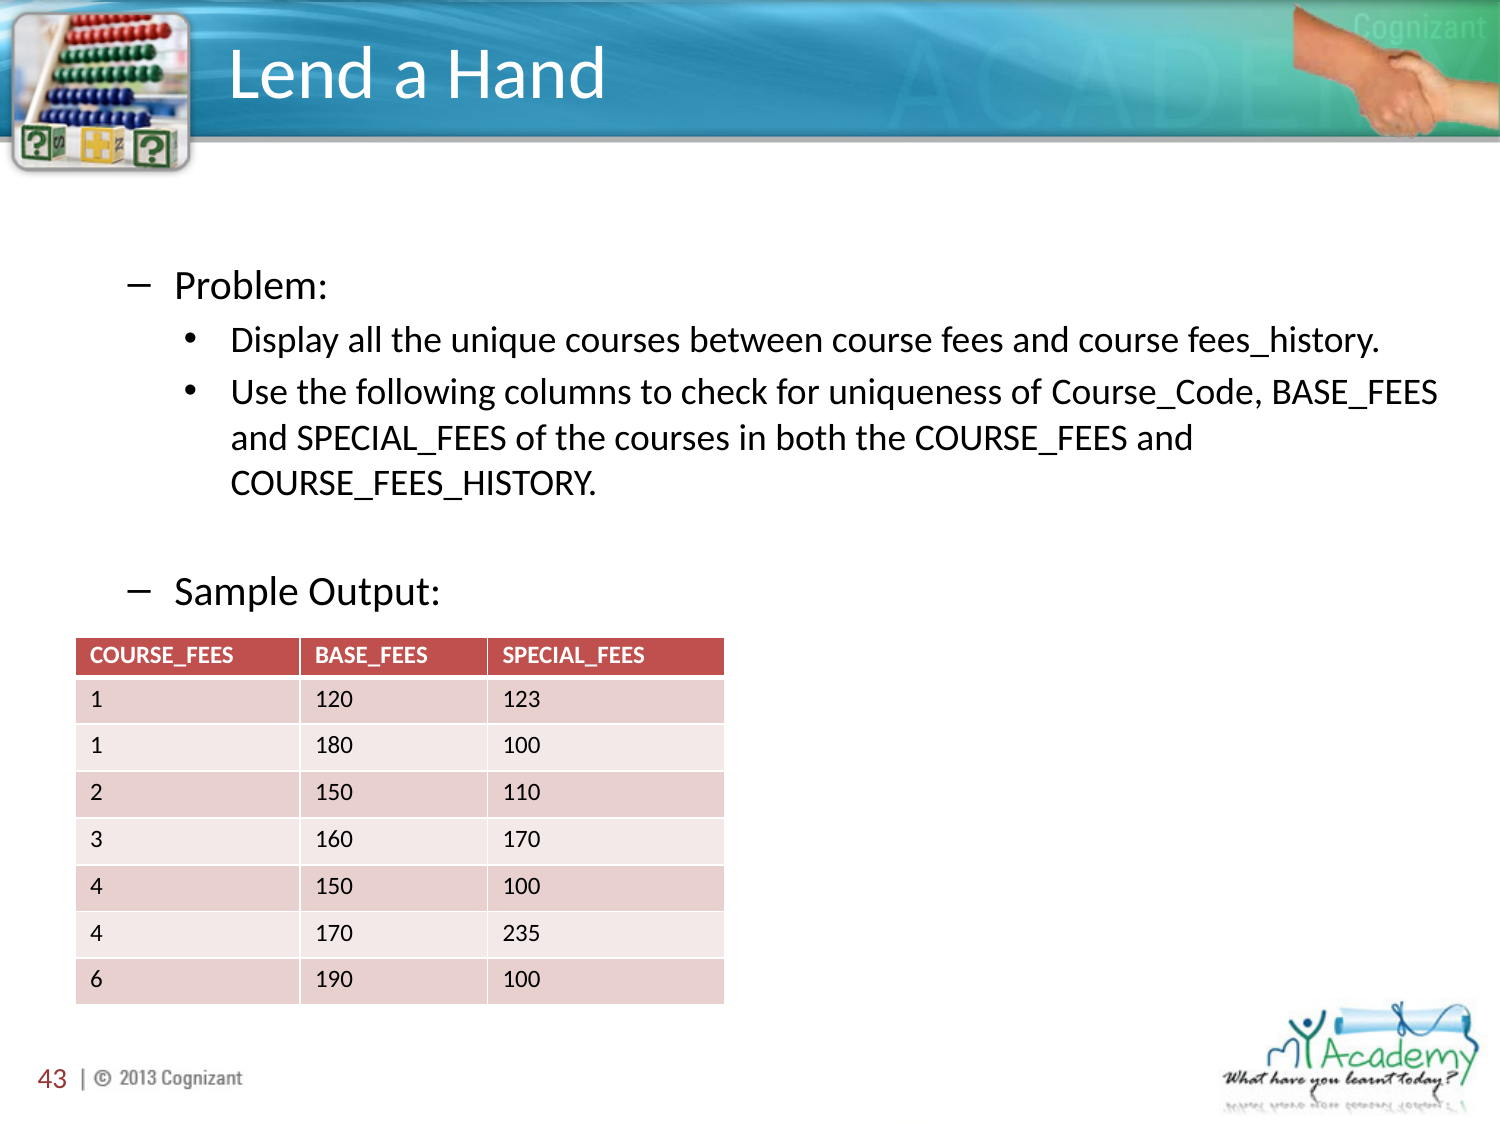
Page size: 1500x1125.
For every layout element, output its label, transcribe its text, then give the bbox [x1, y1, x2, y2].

picture [0, 0, 1500, 1125]
table_cell 235 [488, 912, 724, 957]
table_cell 170 [301, 912, 487, 957]
table_cell 1 [76, 725, 299, 770]
table_header COURSE_FEES [76, 638, 299, 675]
table_cell 100 [488, 866, 724, 911]
table_cell 190 [301, 959, 487, 1004]
table_cell 4 [76, 912, 299, 957]
table_header SPECIAL_FEES [488, 638, 724, 675]
table_cell 170 [488, 819, 724, 864]
table_header BASE_FEES [301, 638, 487, 675]
table_cell 160 [301, 819, 487, 864]
table_cell 150 [301, 772, 487, 817]
title Lend a Hand [213, 0, 1263, 138]
table_cell 120 [301, 680, 487, 723]
table_cell 150 [301, 866, 487, 911]
table_cell 4 [76, 866, 299, 911]
table_cell 1 [76, 680, 299, 723]
table_cell 3 [76, 819, 299, 864]
table_cell 110 [488, 772, 724, 817]
table_cell 100 [488, 725, 724, 770]
table_cell 100 [488, 959, 724, 1004]
table_cell 180 [301, 725, 487, 770]
table_cell 2 [76, 772, 299, 817]
table_cell 123 [488, 680, 724, 723]
table_cell 6 [76, 959, 299, 1004]
list Problem: Display all the unique courses between course fees and course fees_history. Use the following columns to check for uniqueness of Course_Code, BASE_FEES and SPECIAL_FEES of the courses in both the COURSE_FEES and COURSE_FEES_HISTORY. Sample Output: [37, 249, 1463, 1076]
slide_number 43 [22, 1052, 98, 1098]
